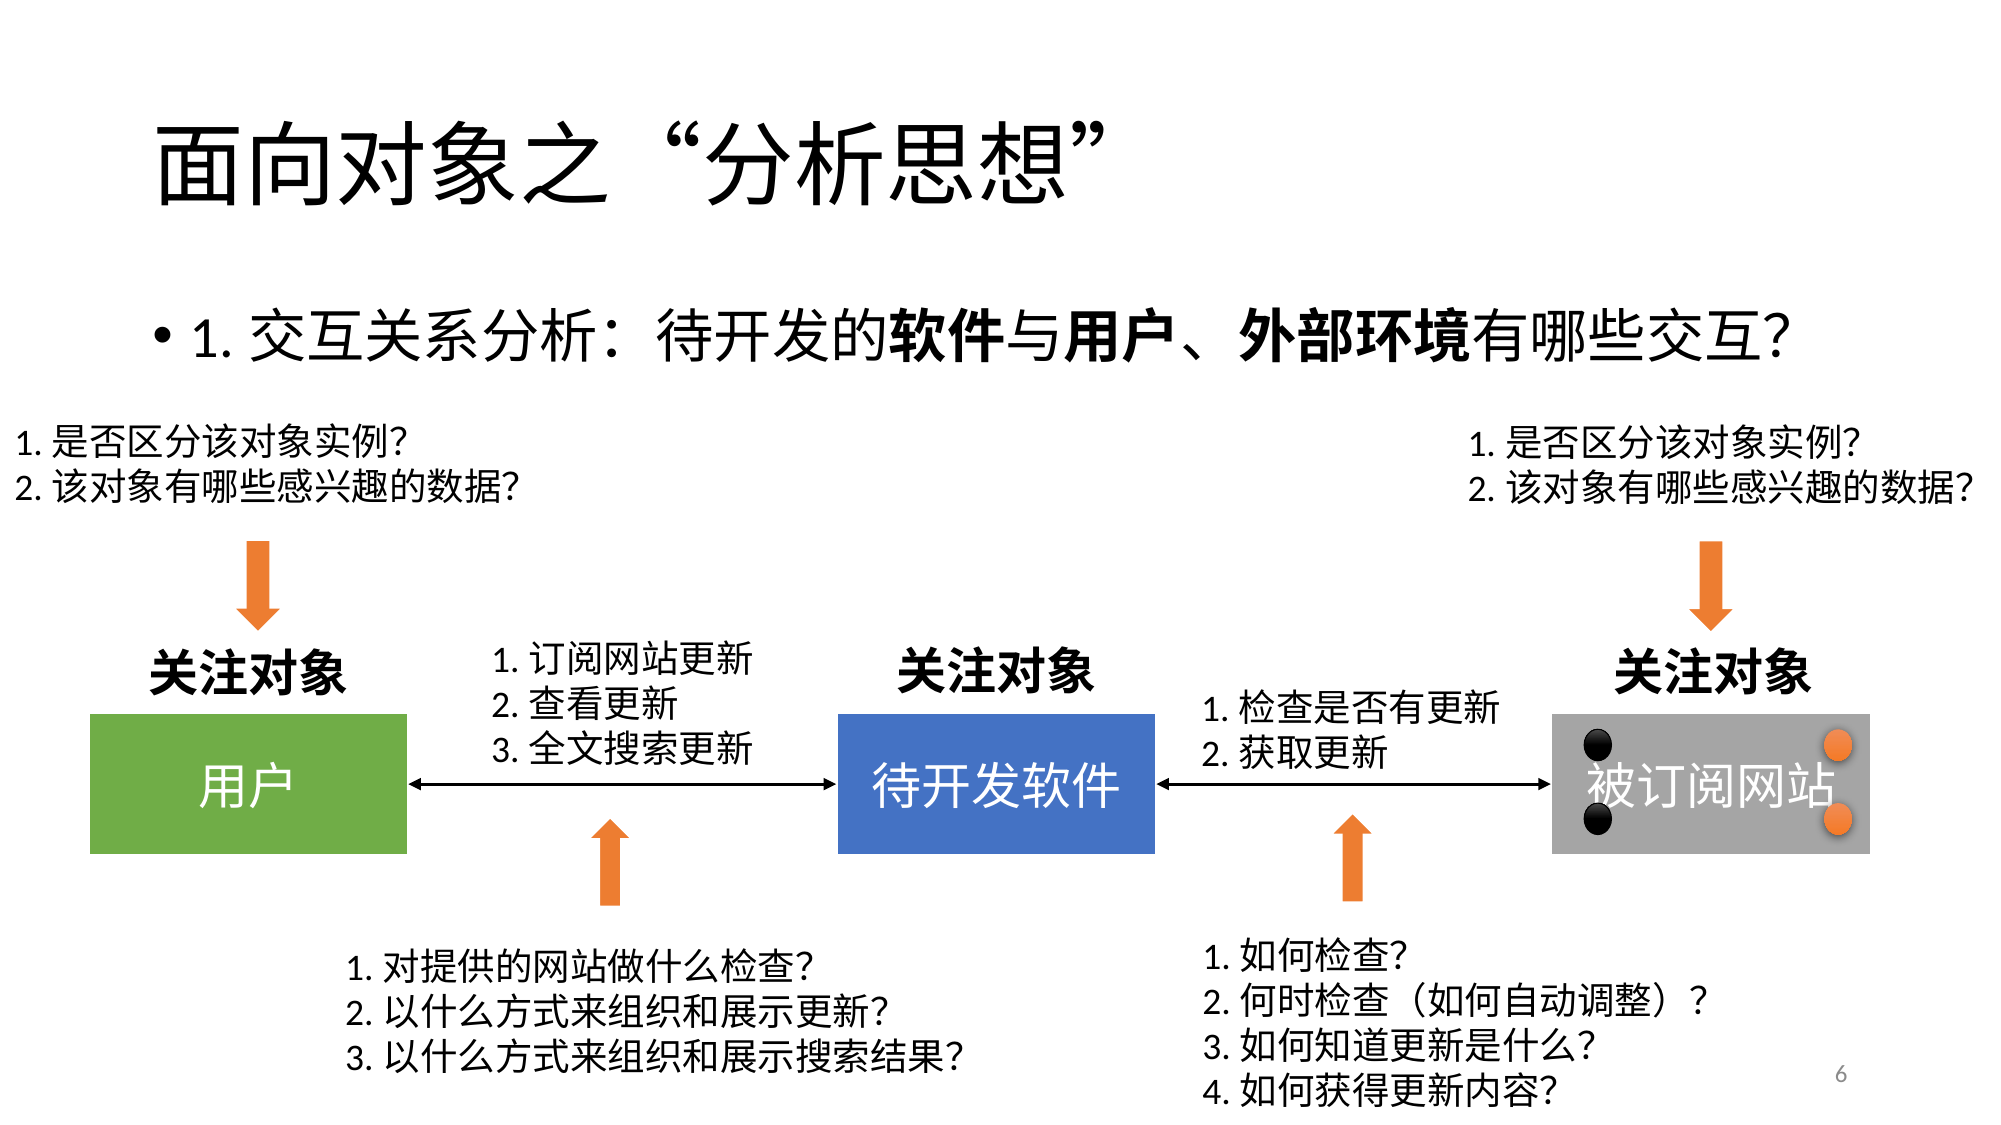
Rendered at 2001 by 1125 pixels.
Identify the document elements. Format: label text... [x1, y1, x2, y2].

text_box [583, 814, 638, 909]
text_box 1.如何检查？ 2.何时检查（如何自动调整）？ 3.如何知道更新是什么？ 4.如何获得更新内容？ [1187, 924, 1743, 1119]
text_box 1.对提供的网站做什么检查？ 2.以什么方式来组织和展示更新？ 3.以什么方式来组织和展示搜索结果？ [330, 935, 998, 1086]
text_box [1824, 729, 1852, 761]
text_box 1.检查是否有更新 2.获取更新 [1186, 676, 1516, 781]
text_box [1583, 802, 1613, 836]
list 1.交互关系分析：待开发的软件与用户、外部环境有哪些交互？ [137, 299, 1863, 400]
text_box [228, 537, 288, 636]
text_box [1325, 809, 1380, 905]
text_box 1.是否区分该对象实例？ 2.该对象有哪些感兴趣的数据？ [0, 410, 555, 516]
text_box [1681, 538, 1741, 636]
slide_number 6 [1412, 1042, 1863, 1103]
text_box [1583, 728, 1613, 762]
text_box 关注对象 [881, 631, 1112, 707]
text_box 被订阅网站 [1549, 711, 1873, 857]
text_box 关注对象 [133, 633, 364, 709]
text_box 用户 [86, 711, 410, 857]
text_box 关注对象 [1599, 632, 1829, 708]
title 面向对象之“分析思想” [137, 59, 1863, 278]
text_box 1.订阅网站更新 2.查看更新 3.全文搜索更新 [476, 628, 769, 778]
text_box 待开发软件 [835, 711, 1158, 857]
text_box 1.是否区分该对象实例？ 2.该对象有哪些感兴趣的数据？ [1452, 411, 2000, 516]
text_box [1824, 803, 1852, 835]
